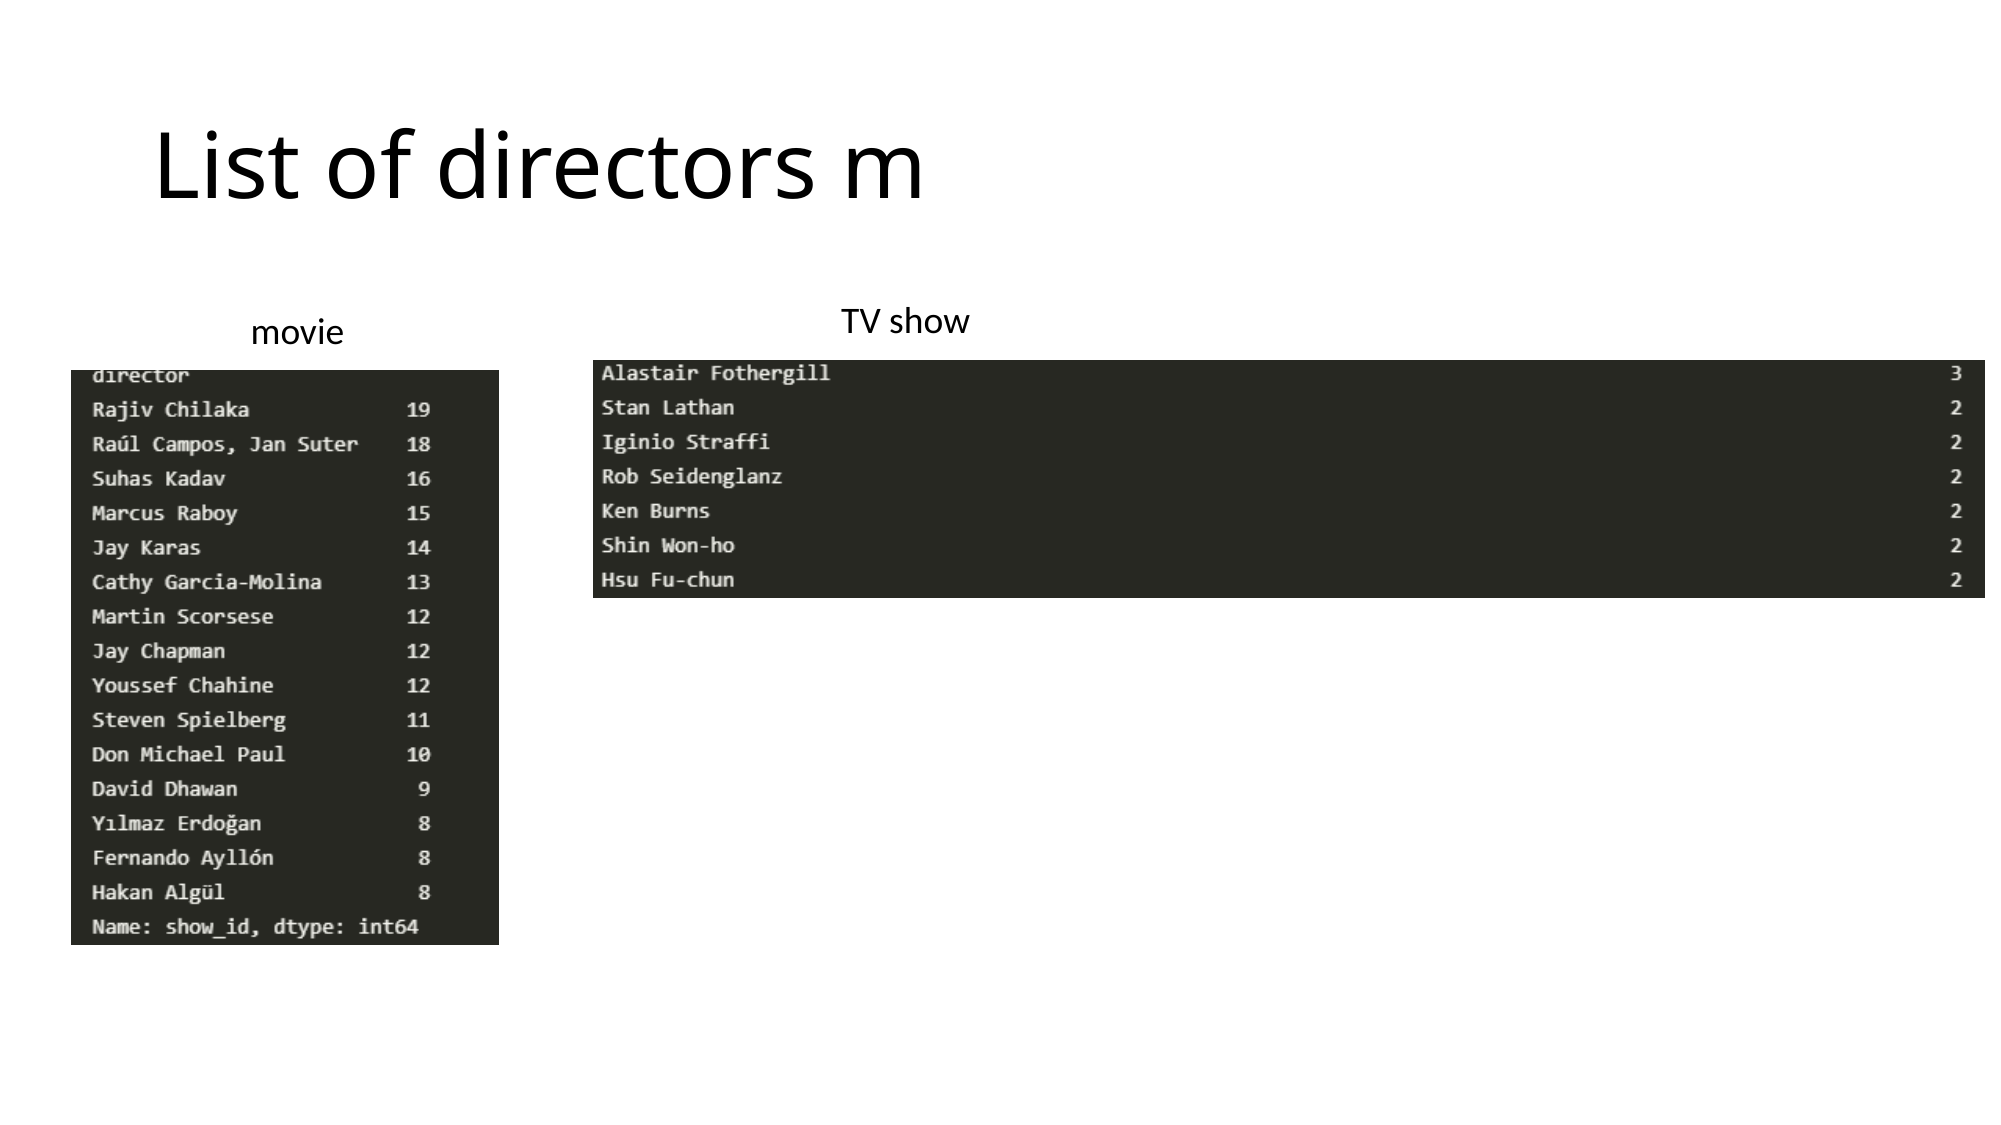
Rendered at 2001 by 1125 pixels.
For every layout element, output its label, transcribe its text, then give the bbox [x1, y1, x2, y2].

picture [71, 370, 499, 945]
picture [593, 360, 1985, 599]
title List of directors m [137, 59, 1863, 278]
text_box movie [235, 299, 450, 360]
text_box TV show [826, 288, 1041, 349]
